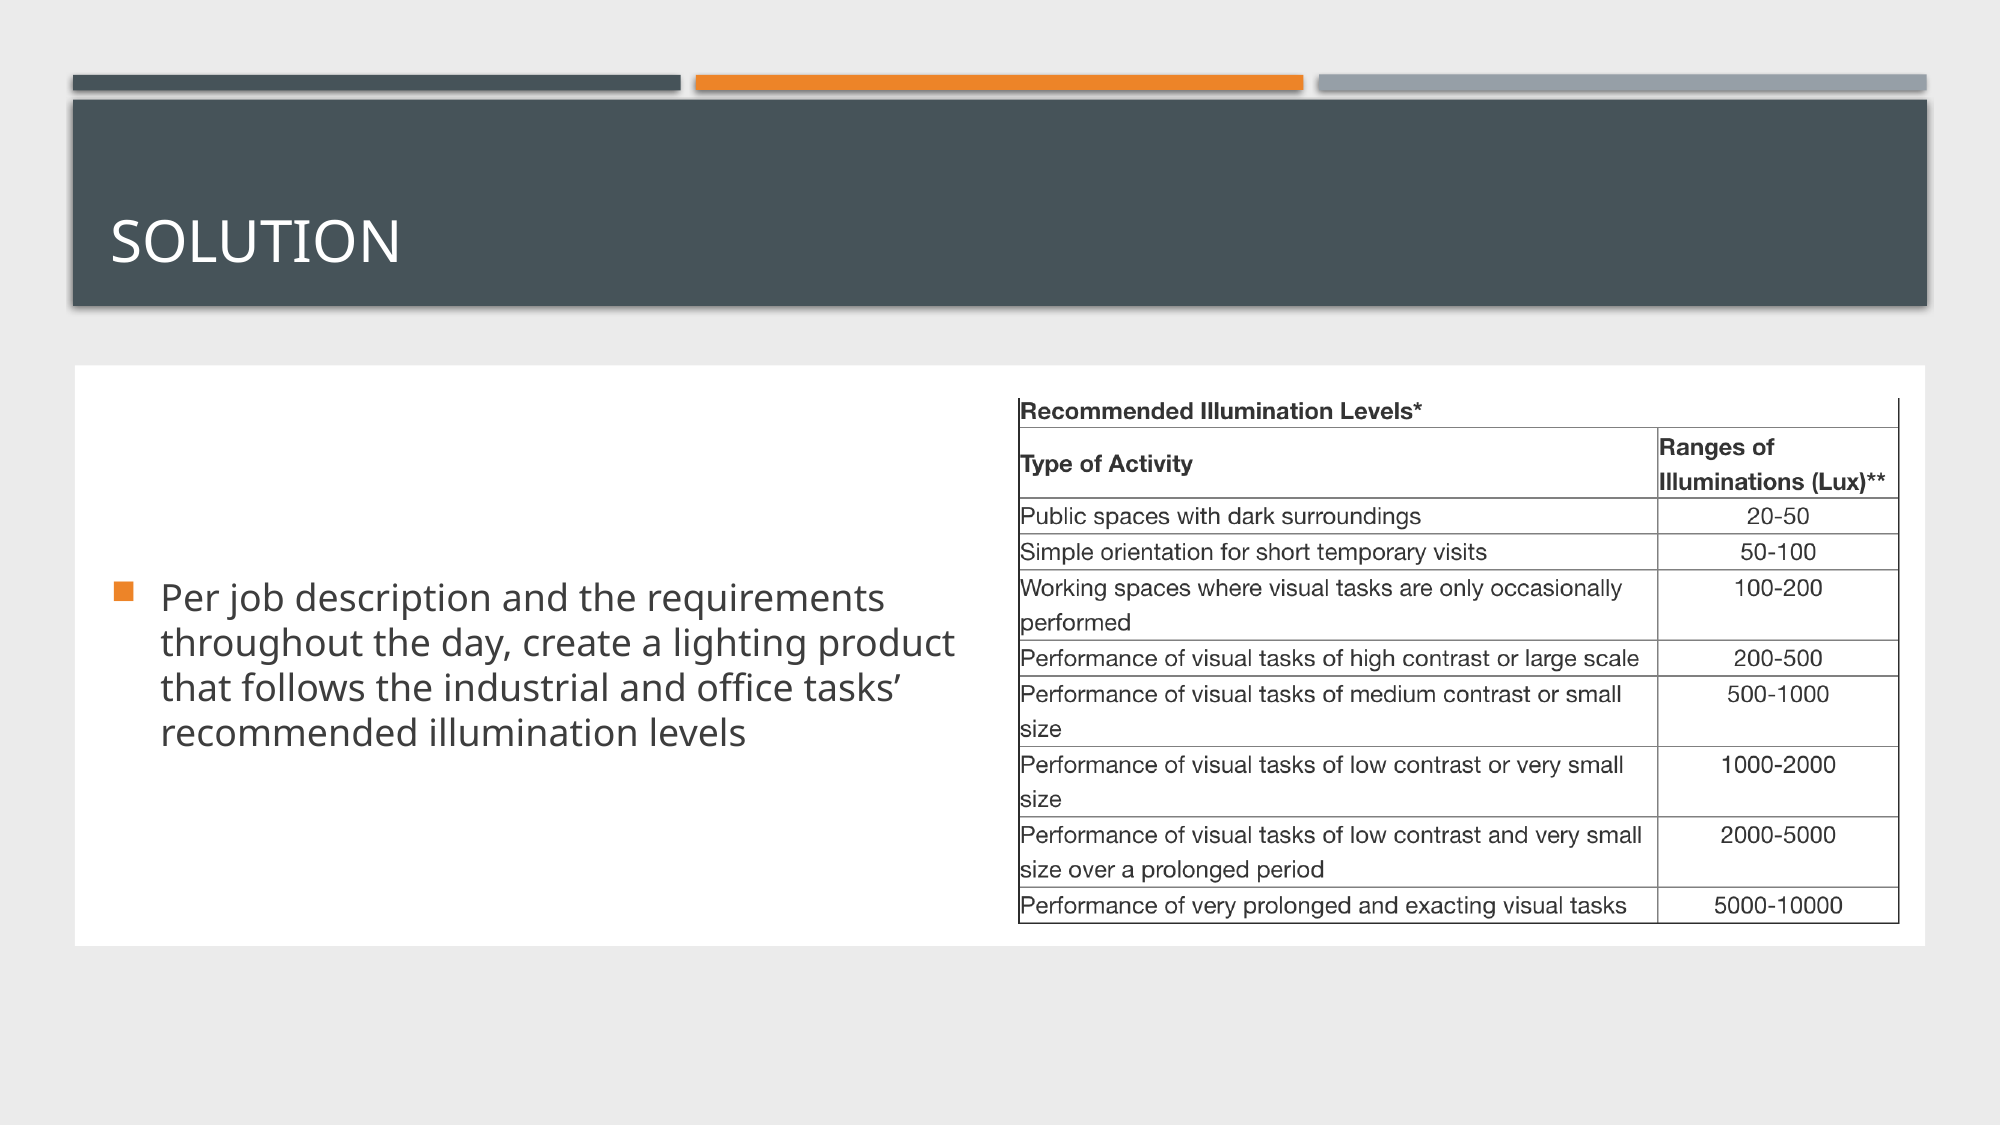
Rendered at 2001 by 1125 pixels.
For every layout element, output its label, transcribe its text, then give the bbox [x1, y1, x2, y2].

text_box [73, 364, 1927, 948]
list Per job description and the requirements throughout the day, create a lighting product that follows the industrial and office tasks’ recommended illumination levels [95, 365, 985, 962]
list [1014, 398, 1906, 929]
title Solution [95, 119, 1905, 282]
